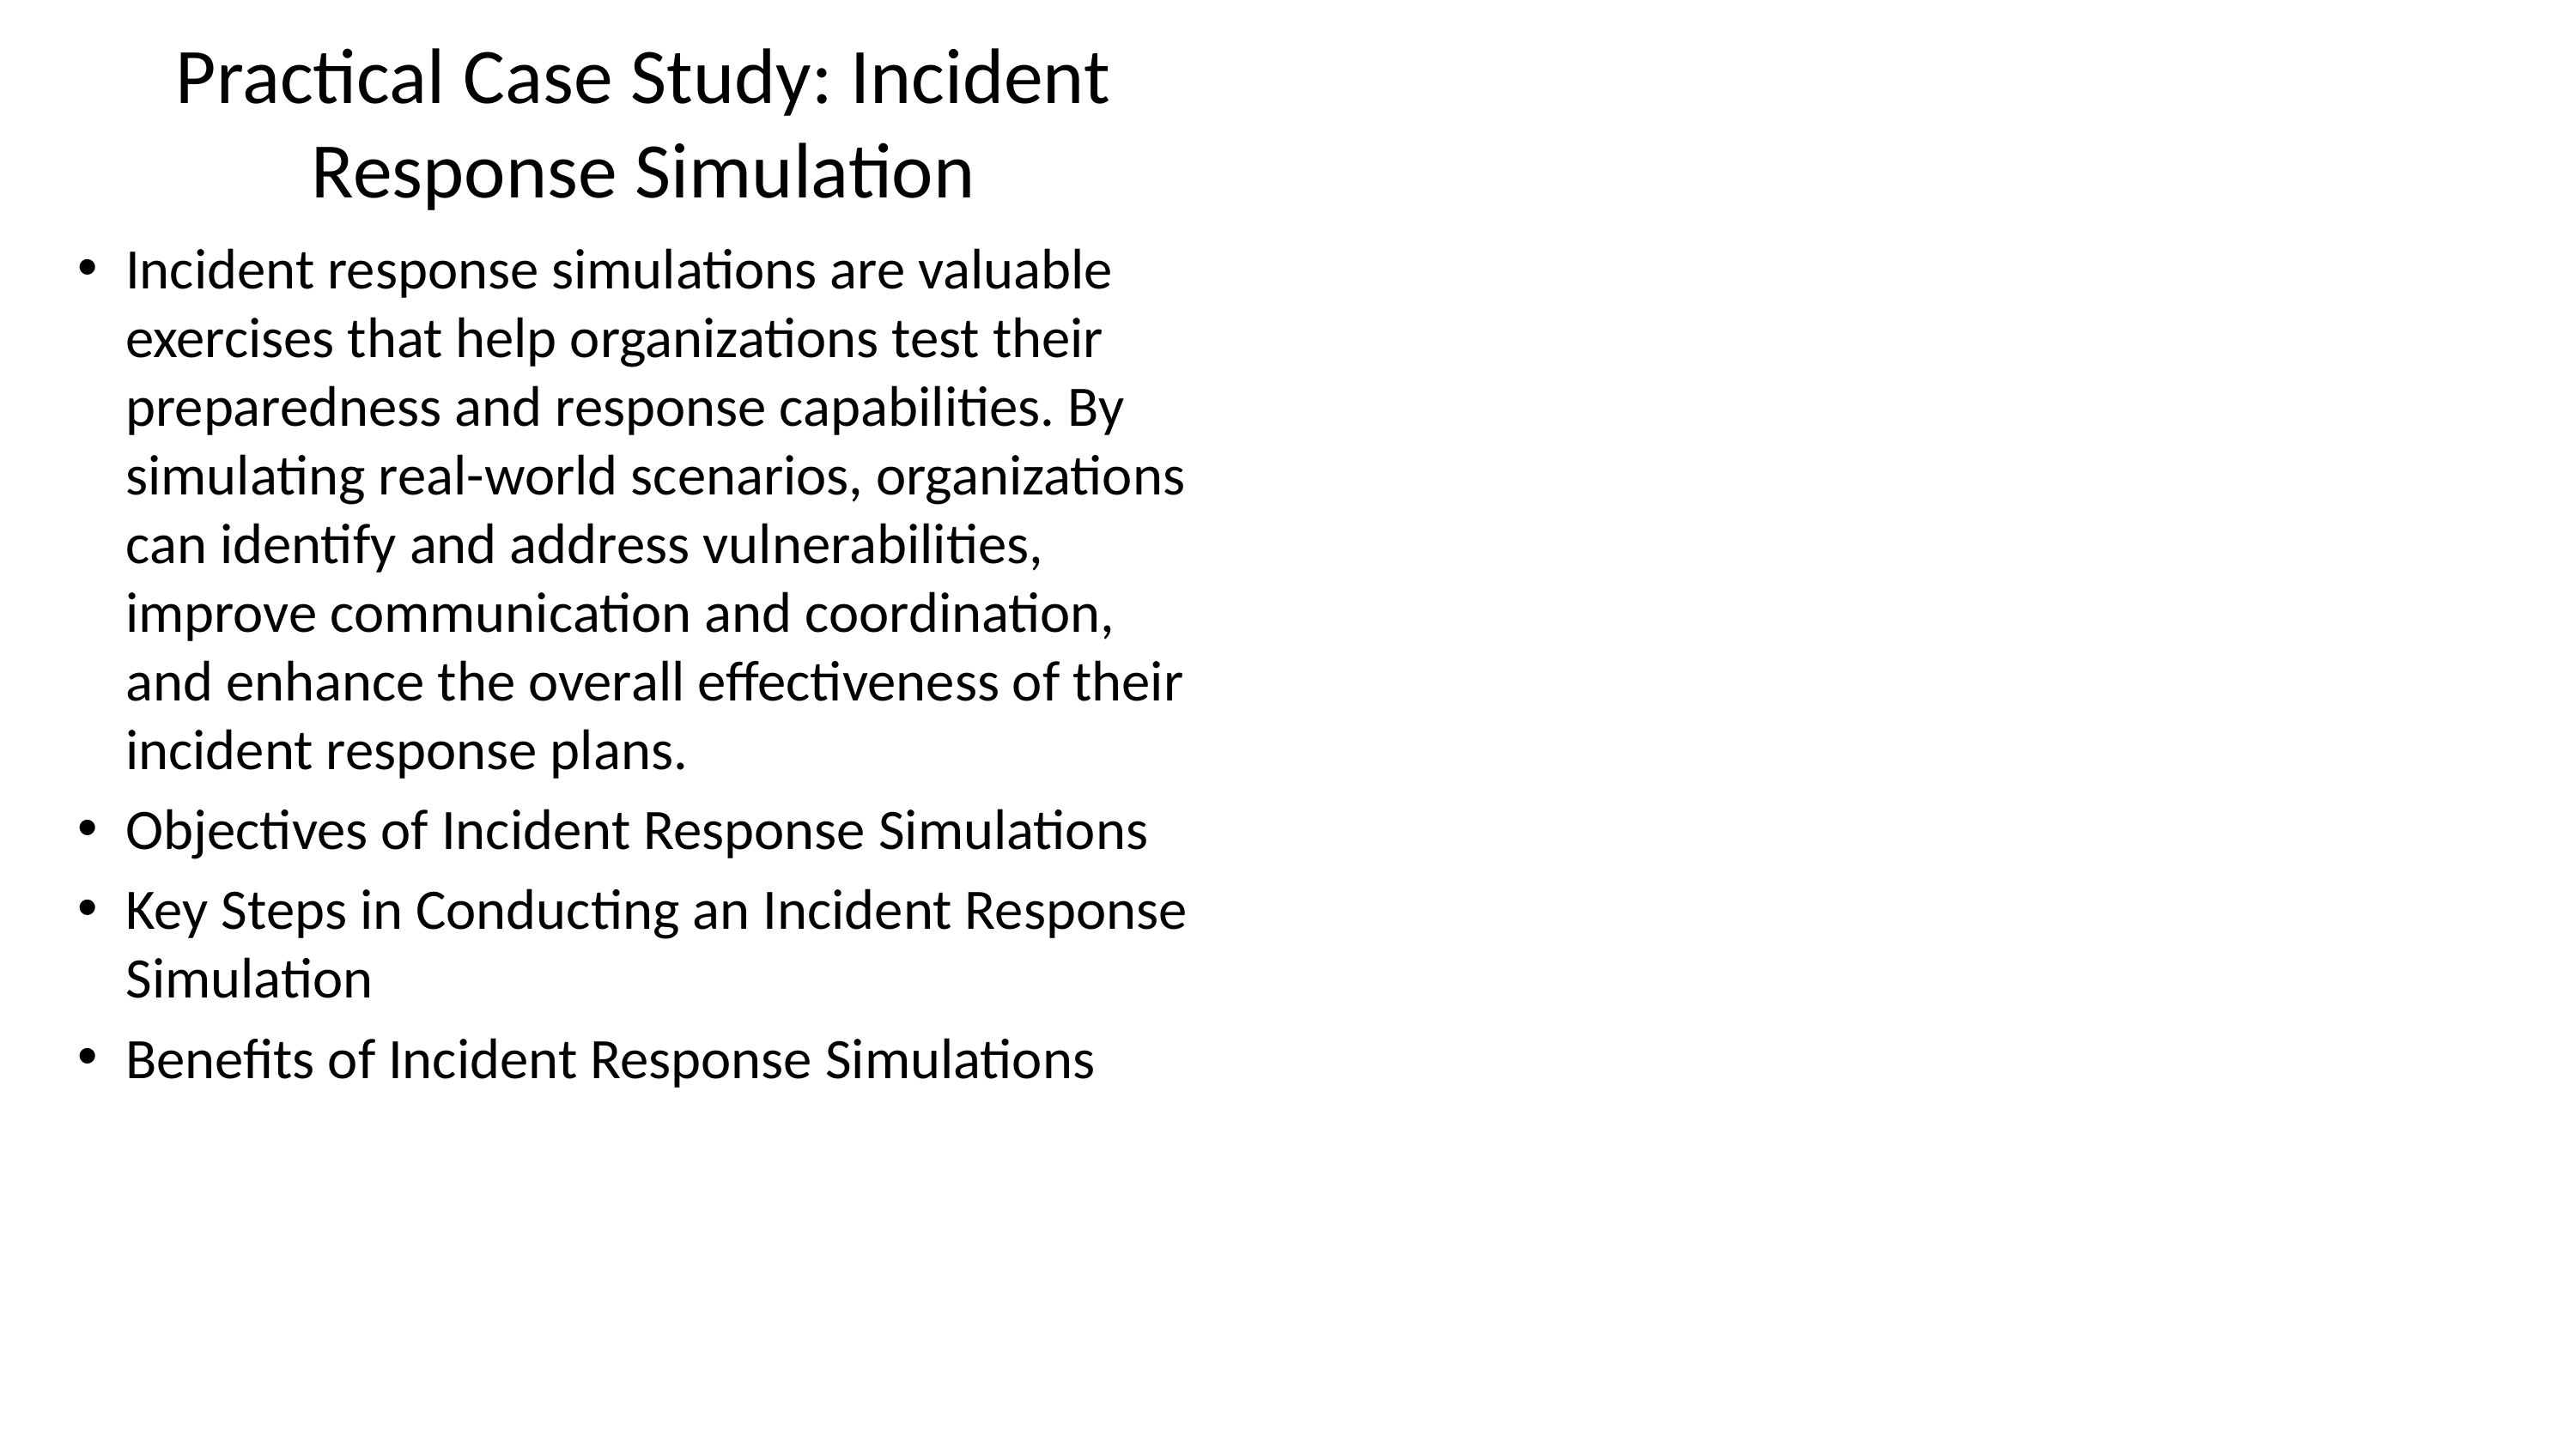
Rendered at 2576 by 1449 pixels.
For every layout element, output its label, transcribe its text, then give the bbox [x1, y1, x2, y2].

list Incident response simulations are valuable exercises that help organizations test their preparedness and response capabilities. By simulating real-world scenarios, organizations can identify and address vulnerabilities, improve communication and coordination, and enhance the overall effectiveness of their incident response plans. Objectives of Incident Response Simulations Key Steps in Conducting an Incident Response Simulation Benefits of Incident Response Simulations [64, 225, 1224, 863]
title Practical Case Study: Incident Response Simulation [64, 39, 1224, 200]
